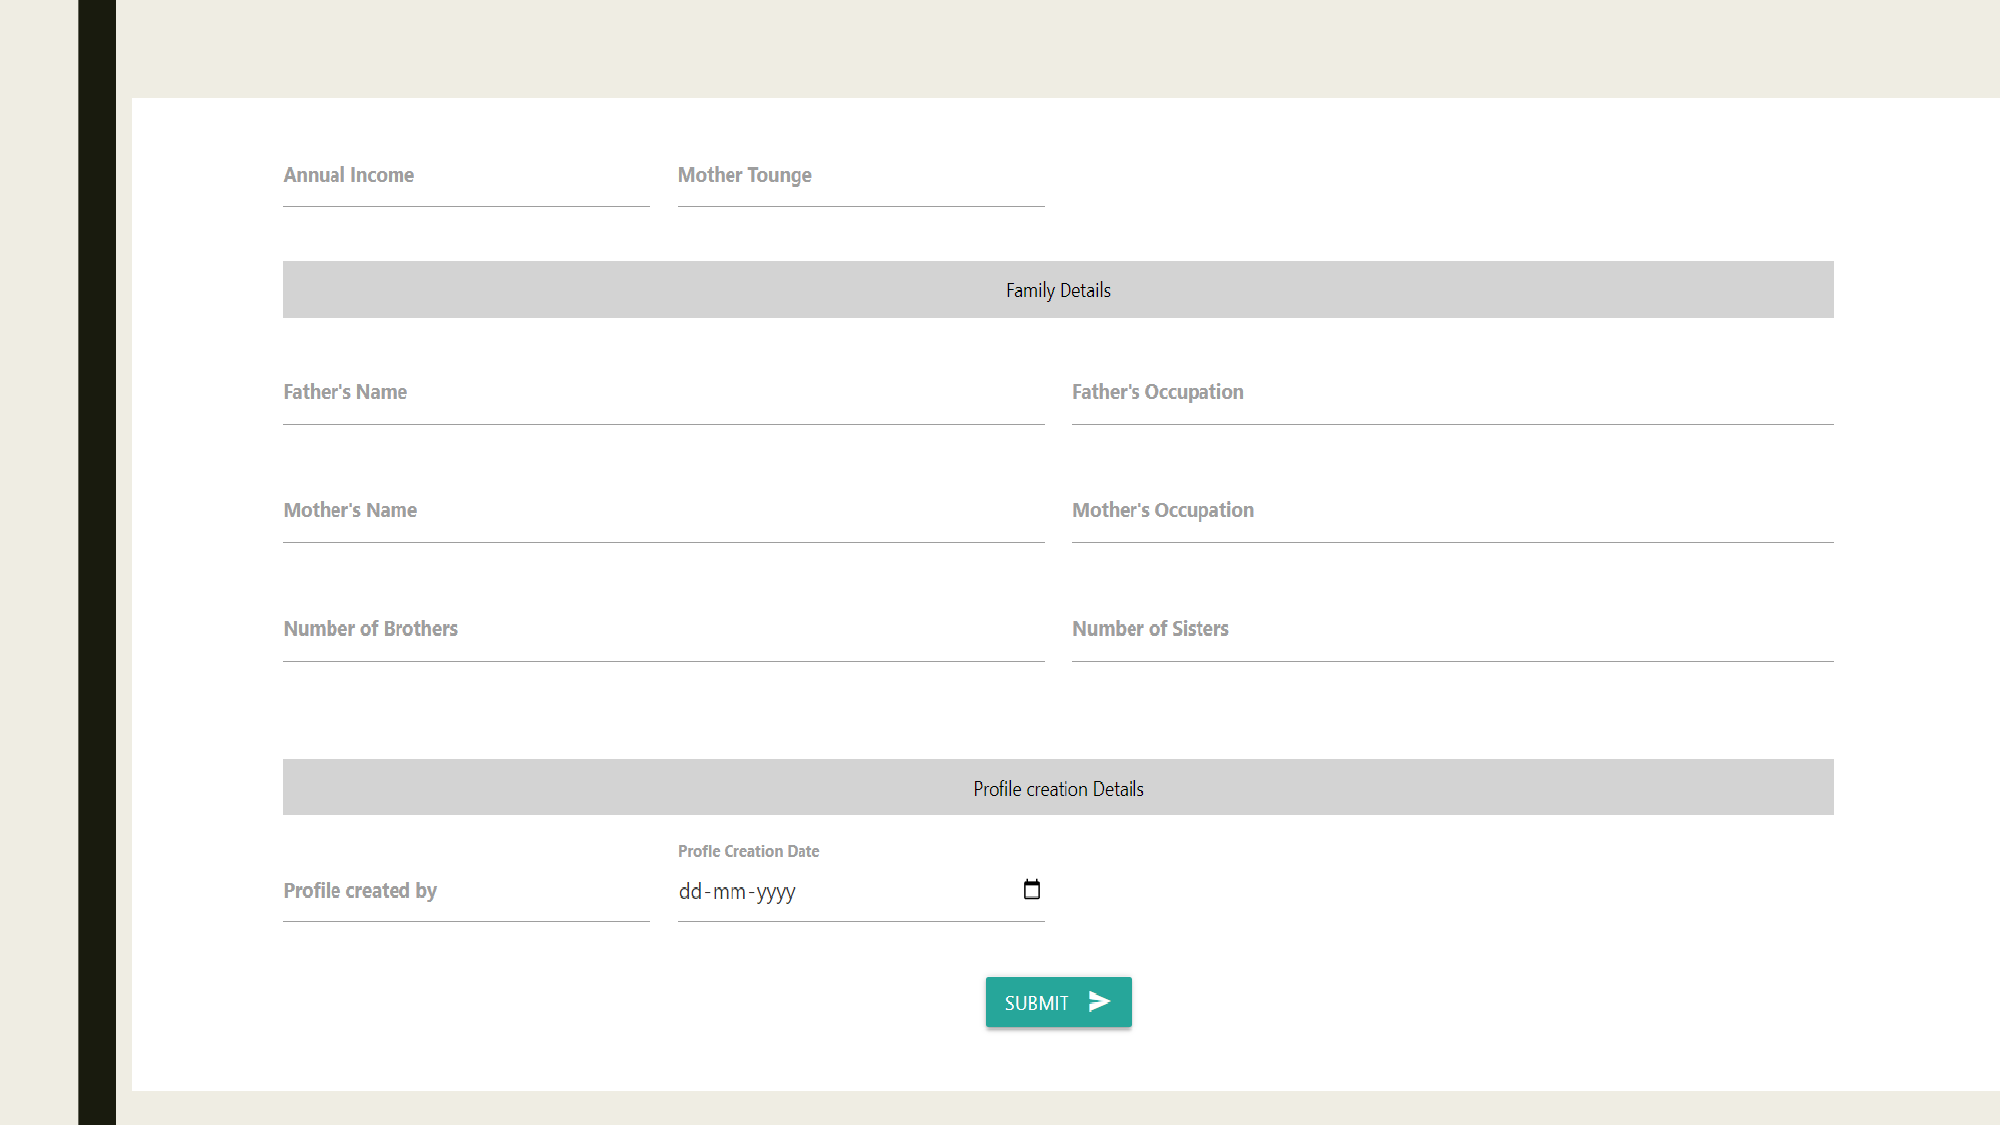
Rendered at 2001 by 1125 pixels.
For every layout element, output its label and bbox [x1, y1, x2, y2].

picture [132, 98, 2000, 1091]
